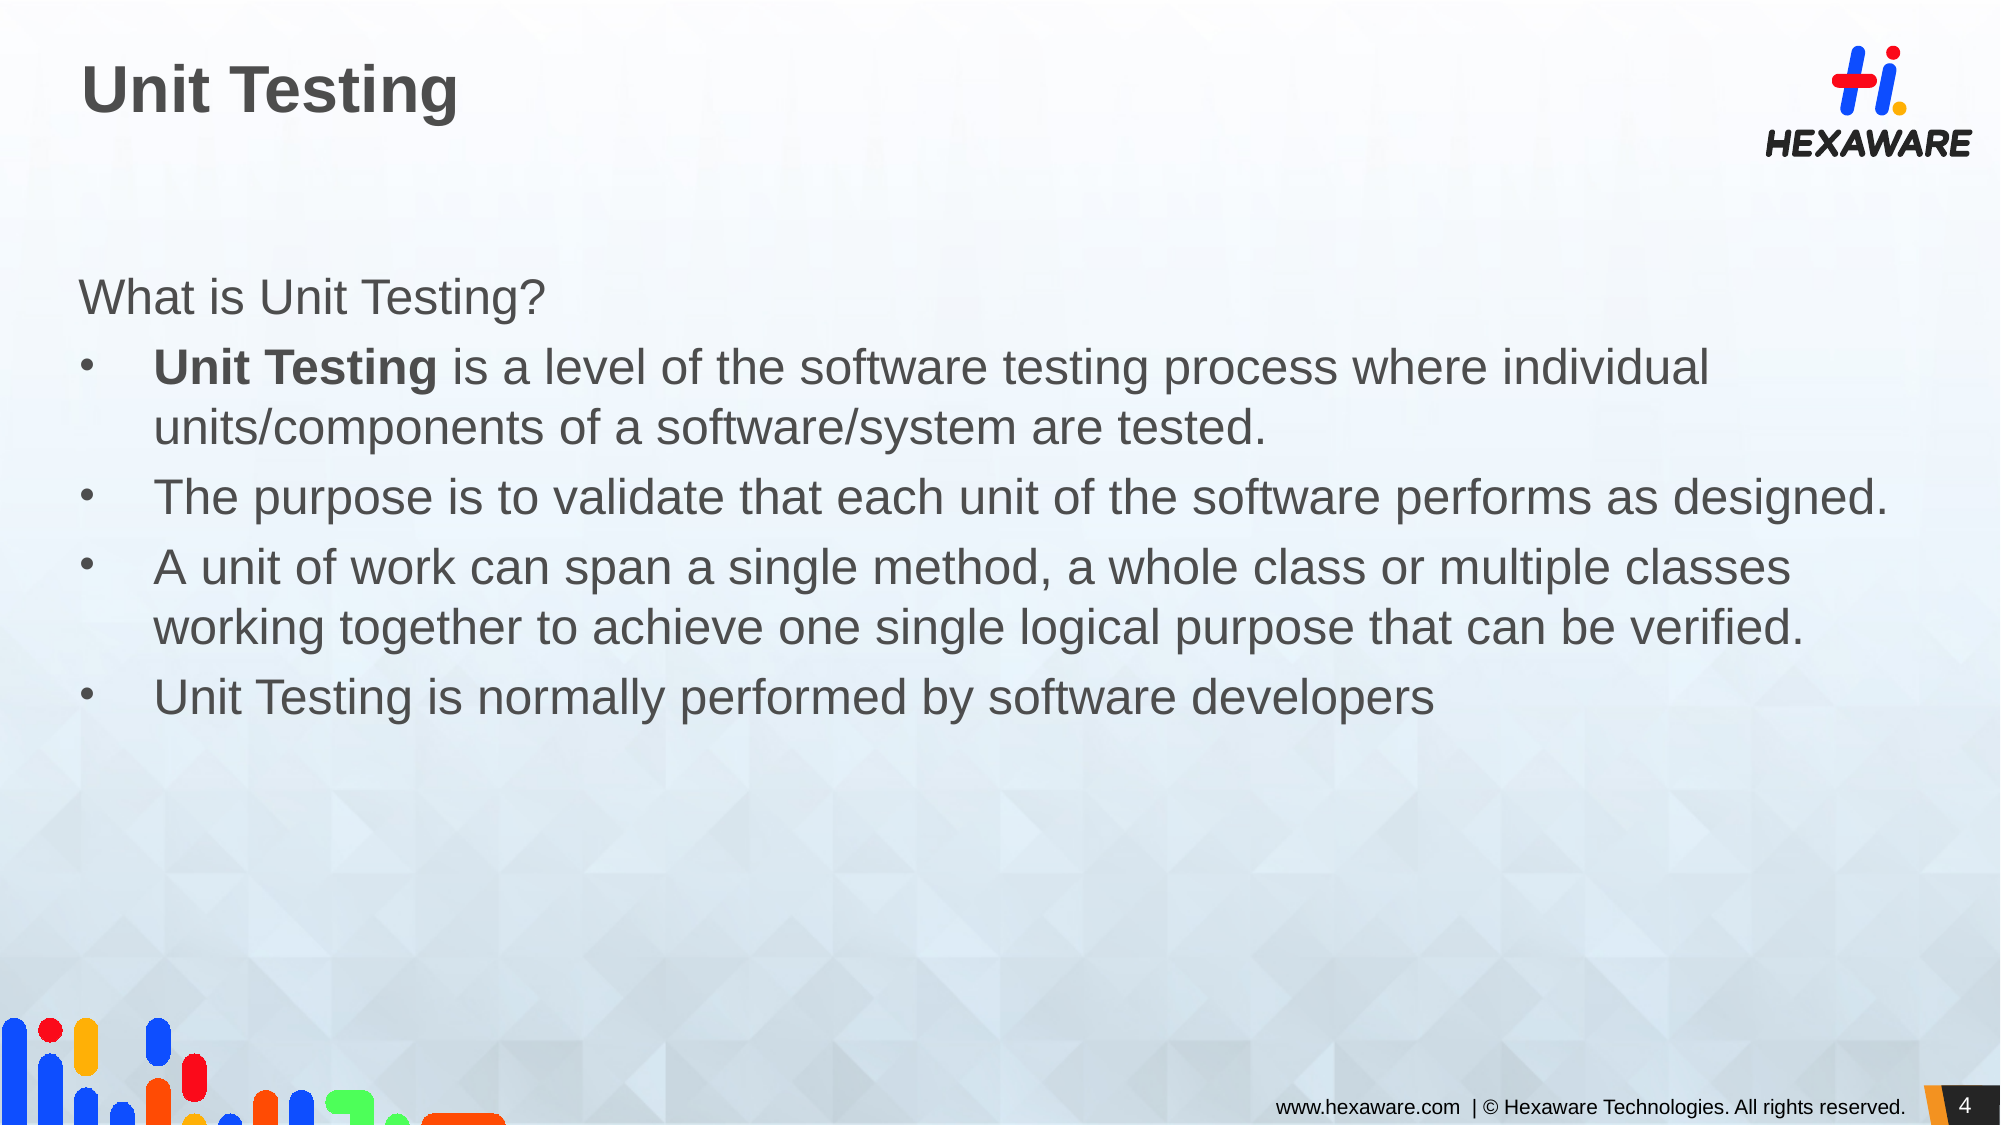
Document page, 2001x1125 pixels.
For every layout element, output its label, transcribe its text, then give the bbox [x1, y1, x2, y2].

title Unit Testing [70, 35, 1521, 136]
list What is Unit Testing? Unit Testing is a level of the software testing process where individual units/components of a software/system are tested. The purpose is to validate that each unit of the software performs as designed. A unit of work can span a single method, a whole class or multiple classes working together to achieve one single logical purpose that can be verified. Unit Testing is normally performed by software developers [67, 258, 1933, 1062]
picture [0, 0, 2001, 1125]
